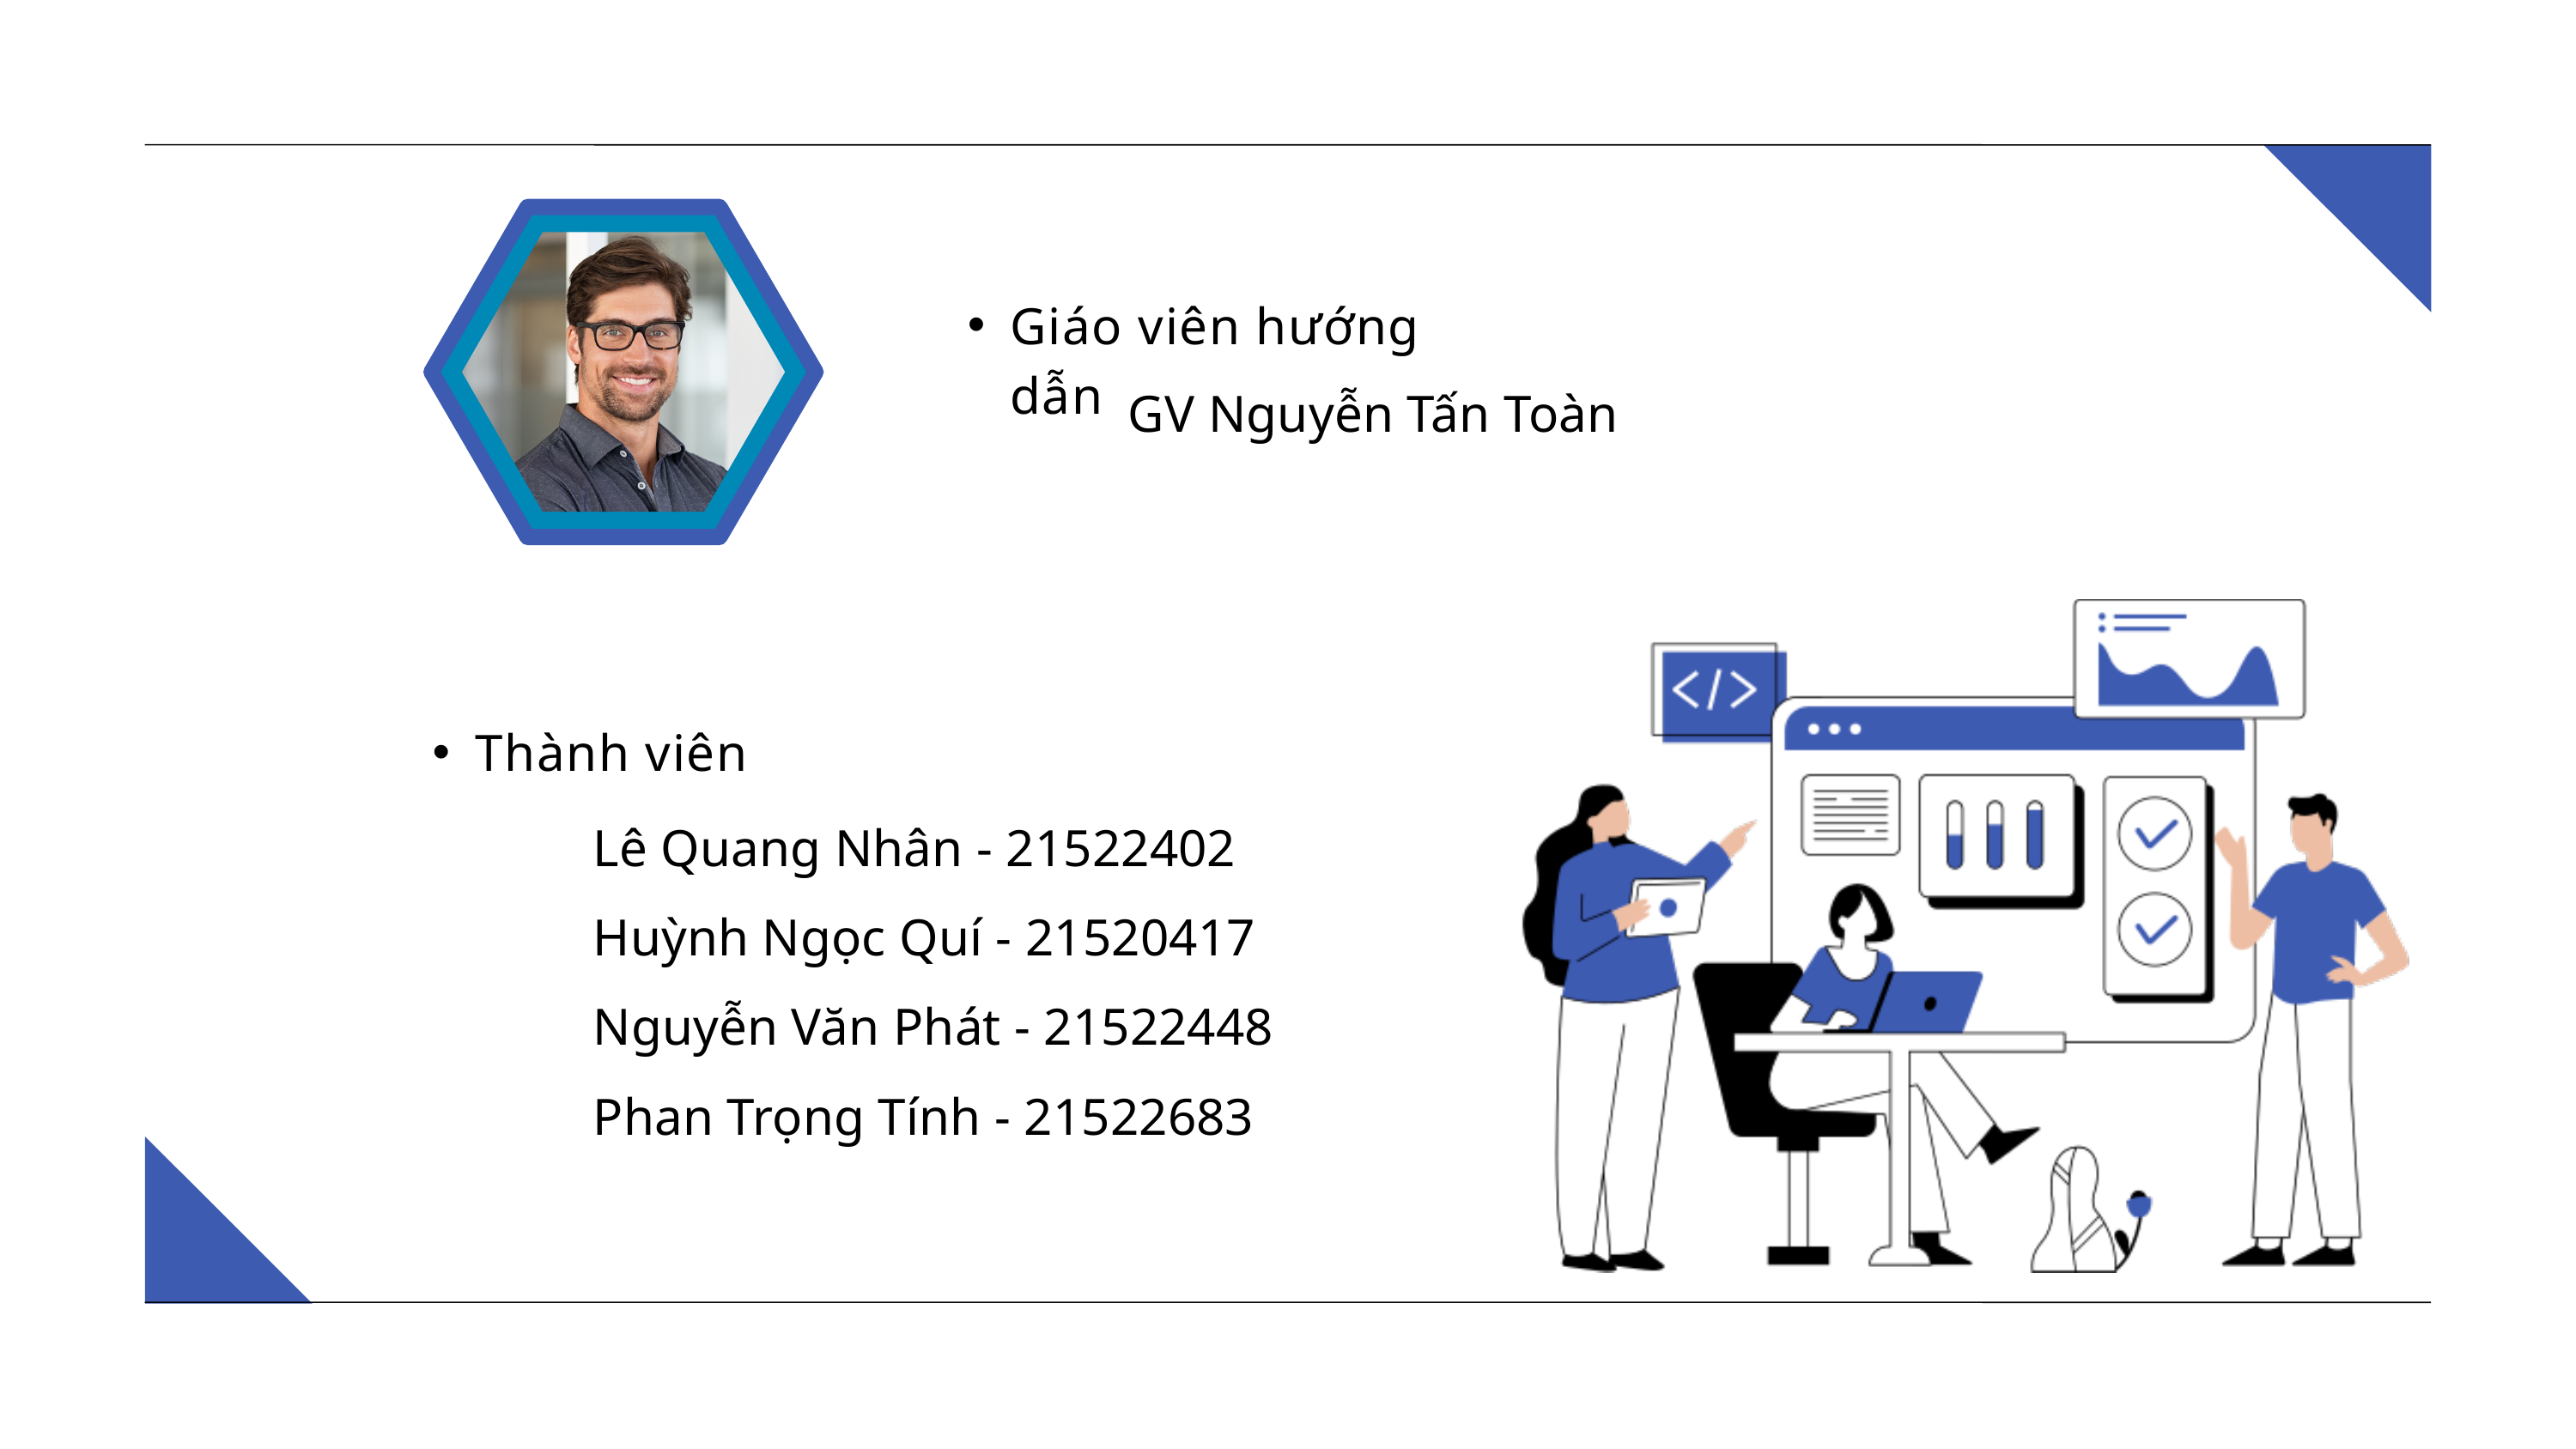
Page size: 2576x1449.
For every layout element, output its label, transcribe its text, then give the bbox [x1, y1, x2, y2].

text_box Nguyễn Văn Phát - 21522448 [592, 985, 1364, 1056]
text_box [2263, 144, 2432, 312]
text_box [431, 206, 817, 537]
text_box Giáo viên hướng dẫn [925, 284, 1514, 425]
text_box Lê Quang Nhân - 21522402 [592, 806, 1364, 876]
picture [1517, 599, 2411, 1274]
text_box Phan Trọng Tính - 21522683 [592, 1075, 1364, 1145]
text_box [144, 1136, 313, 1304]
text_box GV Nguyễn Tấn Toàn [1127, 372, 1899, 443]
text_box Thành viên [390, 711, 979, 782]
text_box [461, 232, 786, 512]
text_box Huỳnh Ngọc Quí - 21520417 [592, 895, 1364, 967]
